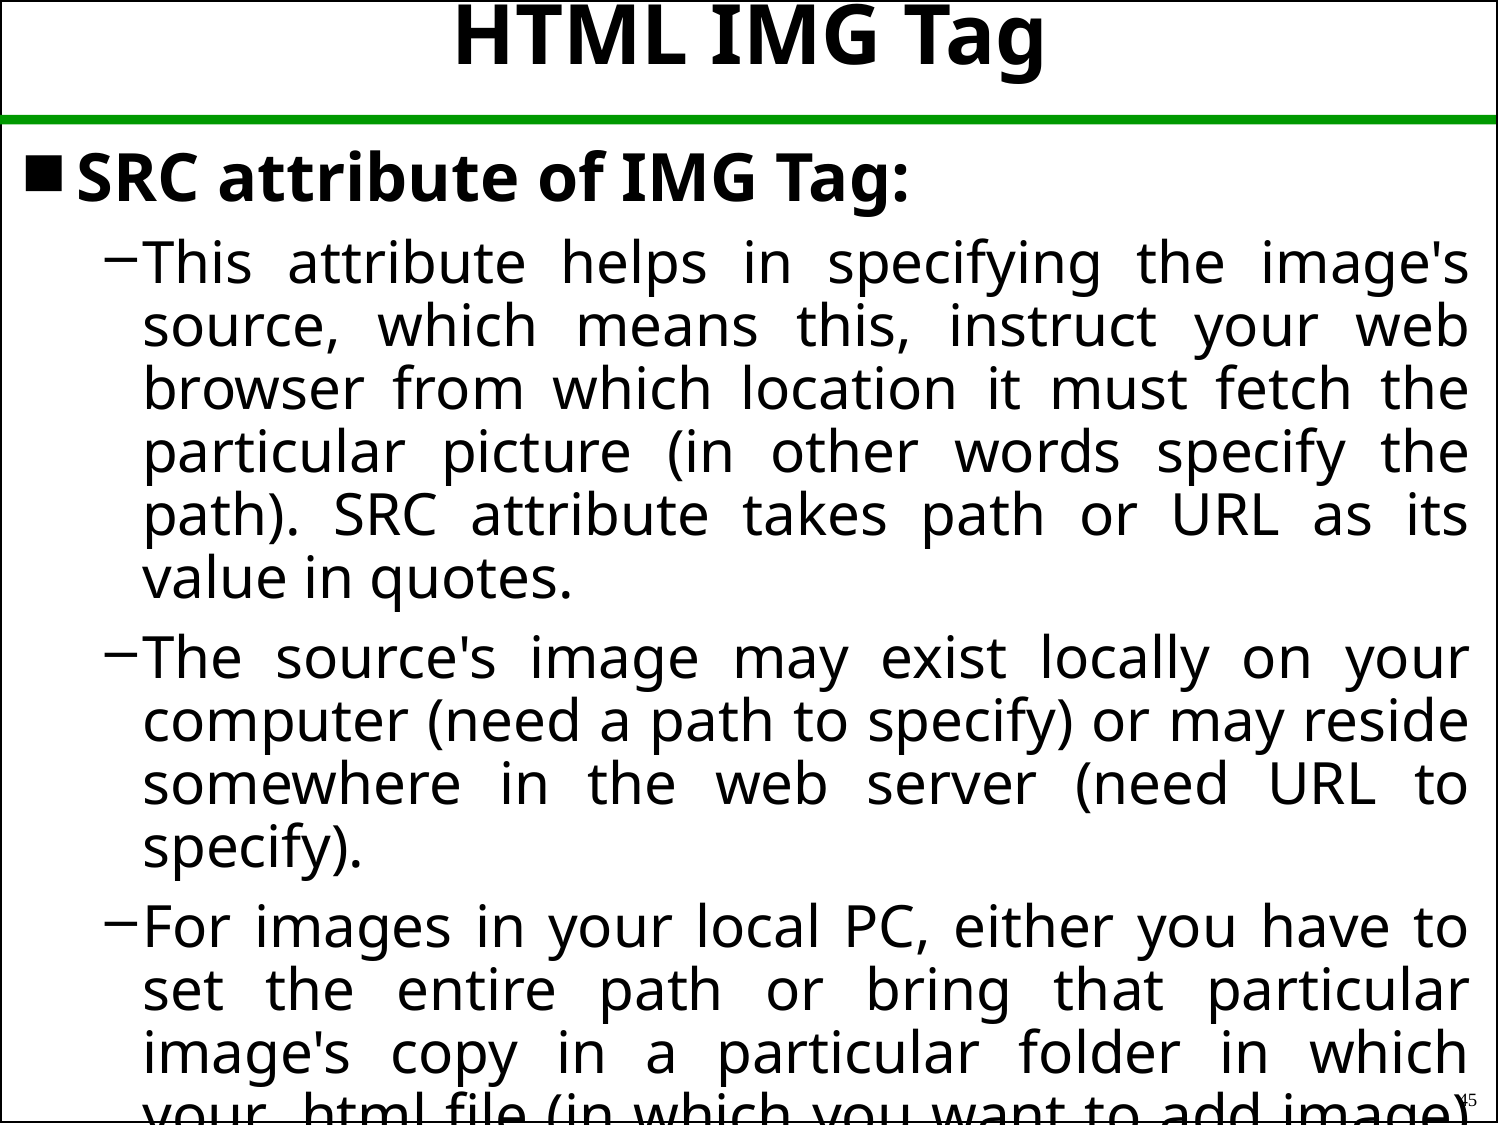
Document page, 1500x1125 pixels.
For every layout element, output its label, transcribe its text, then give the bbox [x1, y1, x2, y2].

title HTML IMG Tag [7, 15, 1493, 159]
slide_number 45 [1179, 1074, 1493, 1119]
list SRC attribute of IMG Tag: This attribute helps in specifying the image's source, which means this, instruct your web browser from which location it must fetch the particular picture (in other words specify the path). SRC attribute takes path or URL as its value in quotes. The source's image may exist locally on your computer (need a path to specify) or may reside somewhere in the web server (need URL to specify). For images in your local PC, either you have to set the entire path or bring that particular image's copy in a particular folder in which your .html file (in which you want to add image) is also residing <img src="http://xyz.com/wallpaper.jpg" alt="Wallpaper"> [14, 136, 1486, 1077]
